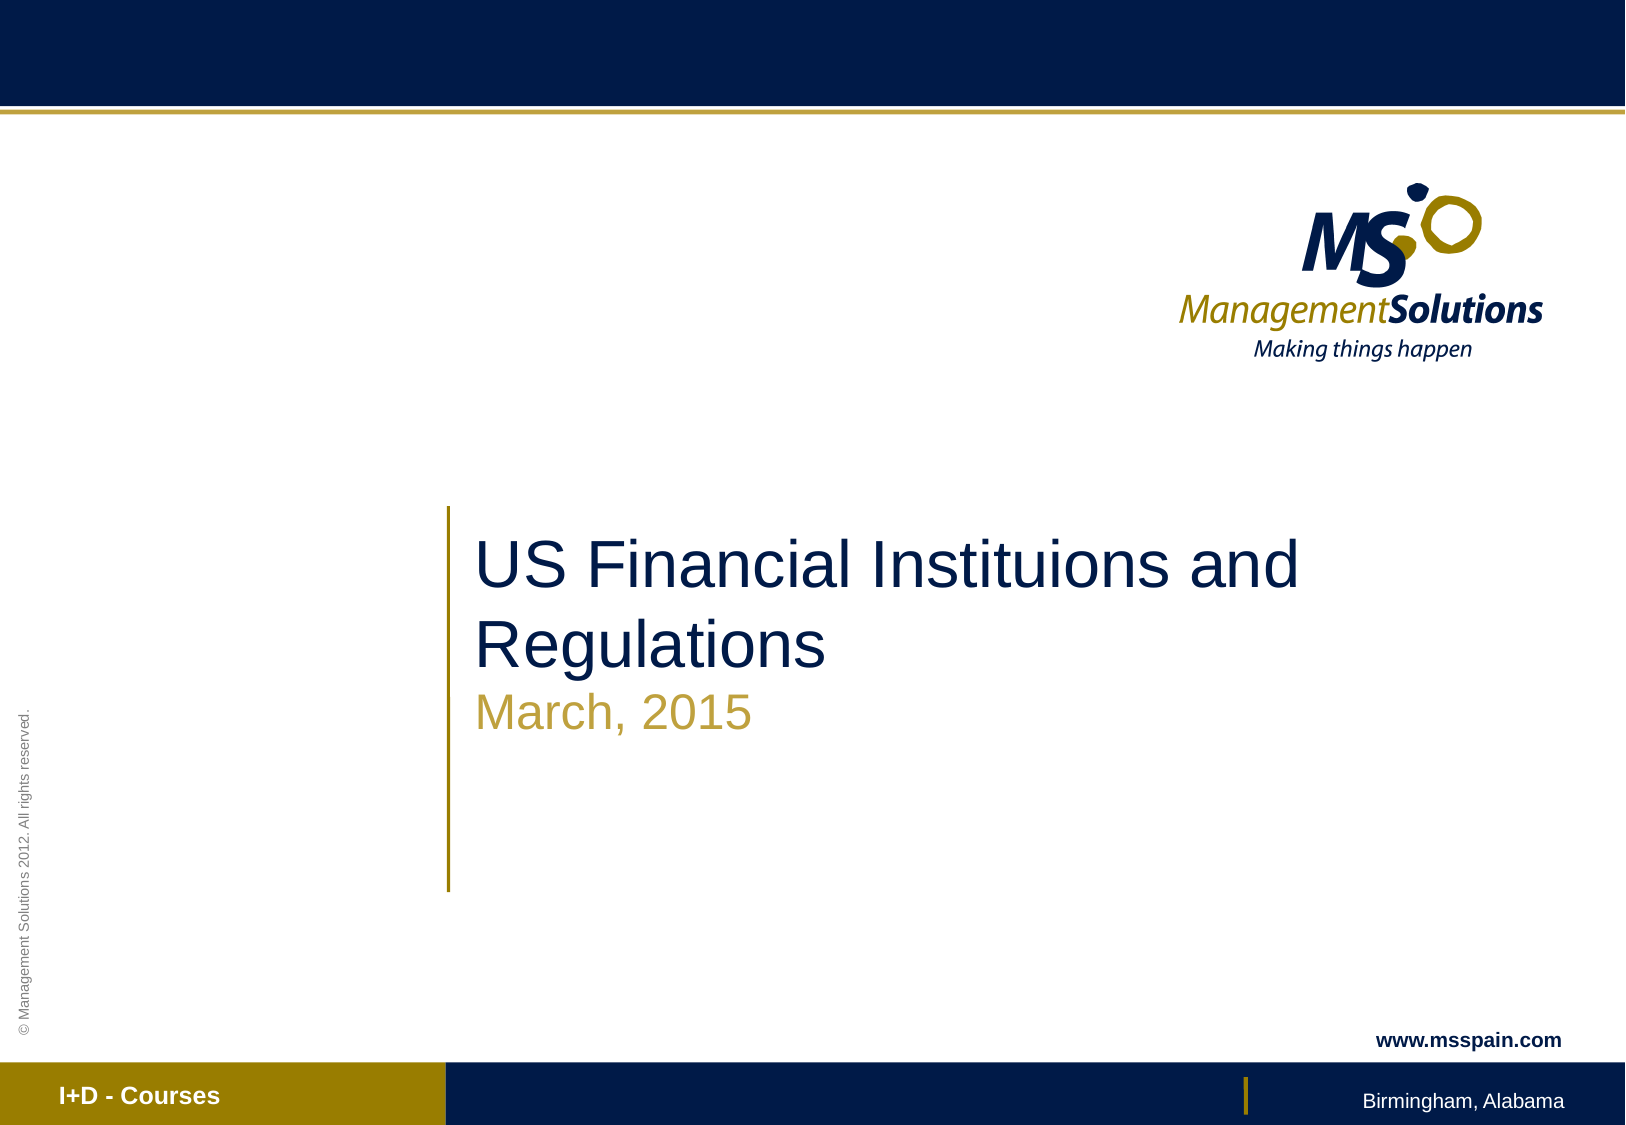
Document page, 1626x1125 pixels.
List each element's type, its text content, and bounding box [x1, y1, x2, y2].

text_box March, 2015 [459, 672, 1510, 810]
title US Financial Instituions and Regulations [459, 513, 1510, 651]
picture [1179, 183, 1543, 362]
